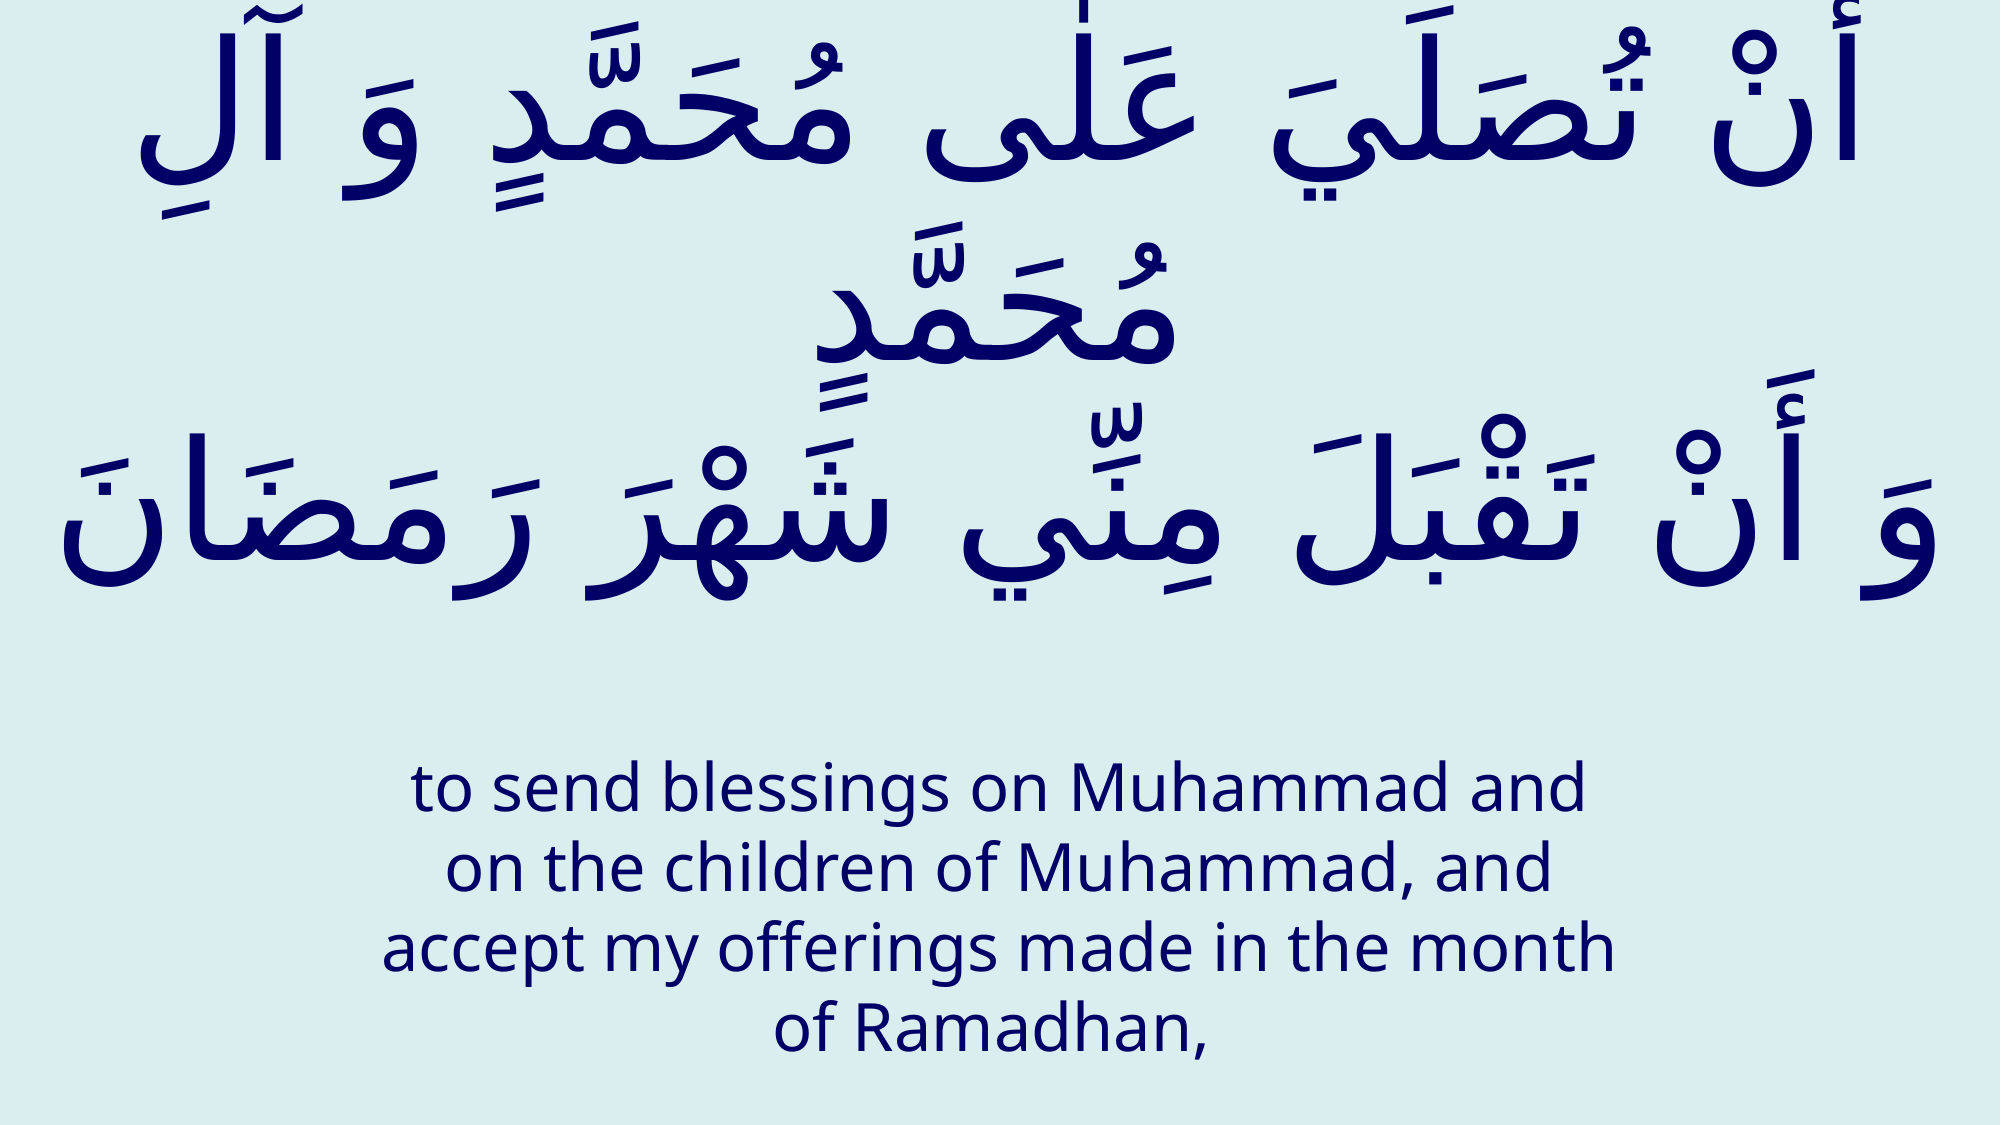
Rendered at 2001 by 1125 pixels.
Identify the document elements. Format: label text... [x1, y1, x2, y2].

title أَنْ تُصَلِّيَ عَلٰى مُحَمَّدٍ وَ آلِ مُحَمَّدٍ وَ أَنْ تَقْبَلَ مِنِّي شَهْرَ رَمَضَانَ‏ [0, 200, 2000, 388]
list to send blessings on Muhammad and on the children of Muhammad, and accept my offerings made in the month of Ramadhan, [356, 737, 1644, 1050]
